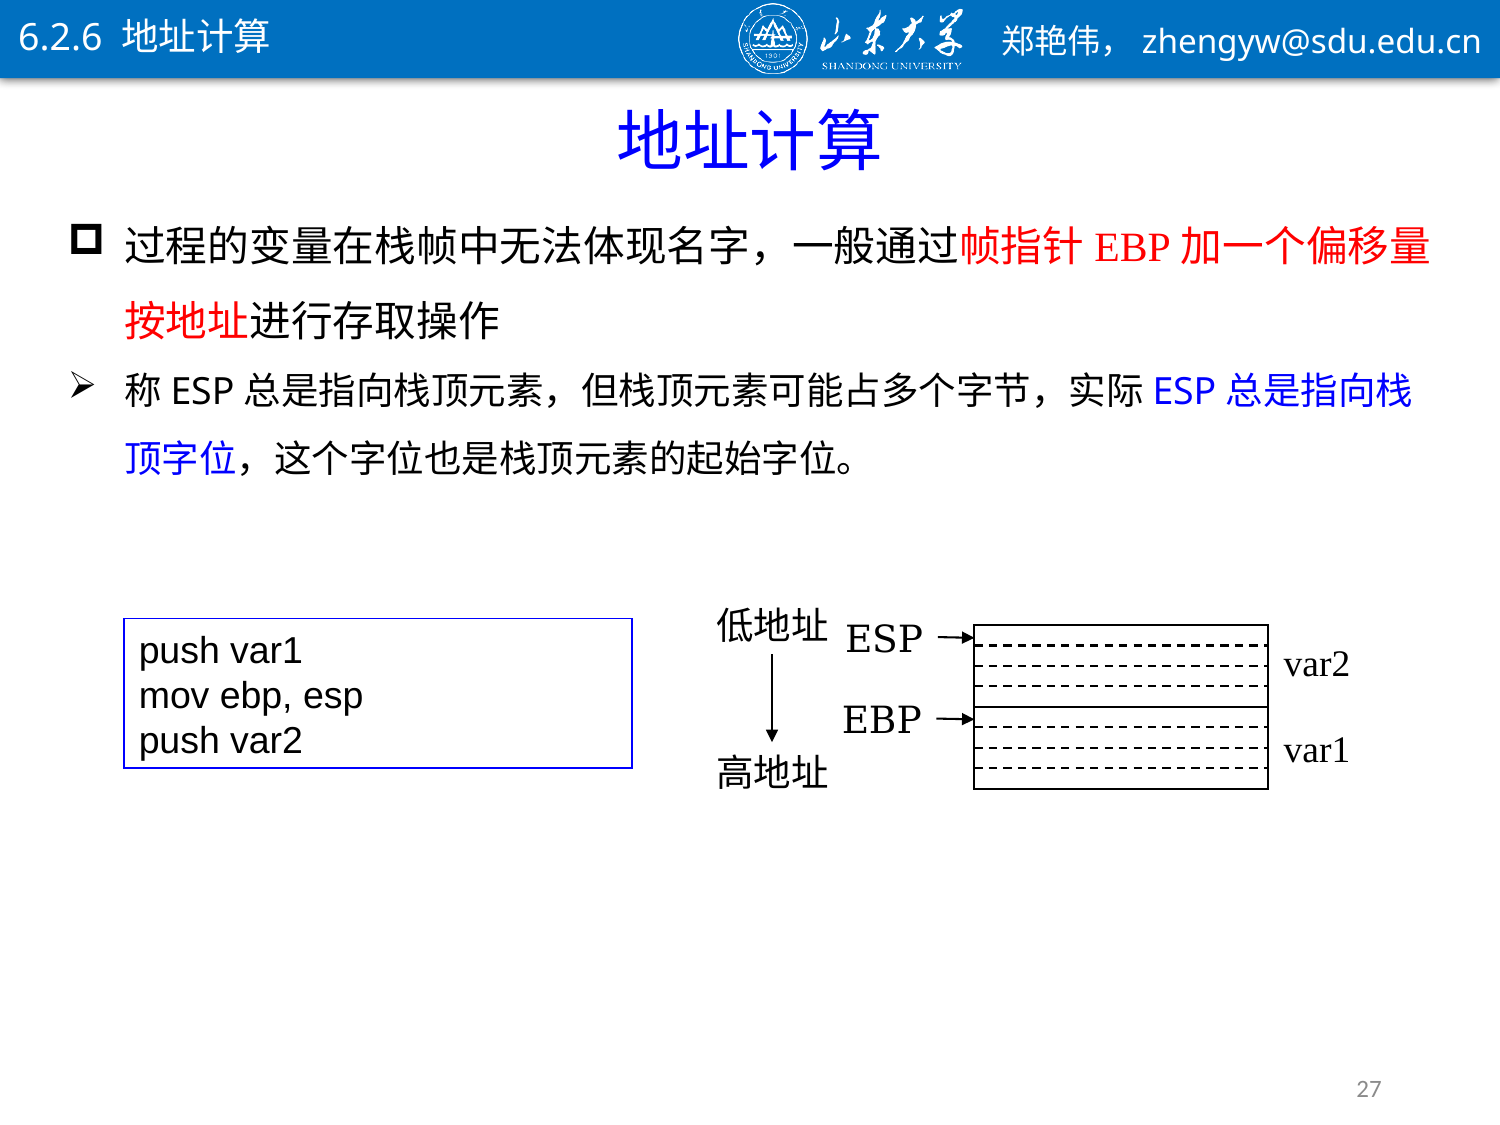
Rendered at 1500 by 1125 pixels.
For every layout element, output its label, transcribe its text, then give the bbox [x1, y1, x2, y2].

text_box var2 [1269, 631, 1366, 692]
text_box EBP [826, 688, 937, 749]
text_box var1 [1269, 717, 1366, 778]
text_box 低地址 [700, 594, 844, 655]
text_box 地址计算 [0, 91, 1500, 187]
picture [738, 3, 963, 74]
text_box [974, 706, 1269, 789]
text_box 过程的变量在栈帧中无法体现名字，一般通过帧指针EBP加一个偏移量按地址进行存取操作 称ESP总是指向栈顶元素，但栈顶元素可能占多个字节，实际ESP总是指向栈顶字位，这个字位也是栈顶元素的起始字位。 [53, 187, 1459, 488]
text_box 高地址 [700, 742, 844, 802]
text_box push var1 mov ebp, esp push var2 [123, 618, 632, 769]
slide_number 27 [1059, 1057, 1397, 1118]
text_box 6.2.6 地址计算 [3, 5, 287, 66]
text_box ESP [830, 607, 938, 667]
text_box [974, 624, 1269, 706]
